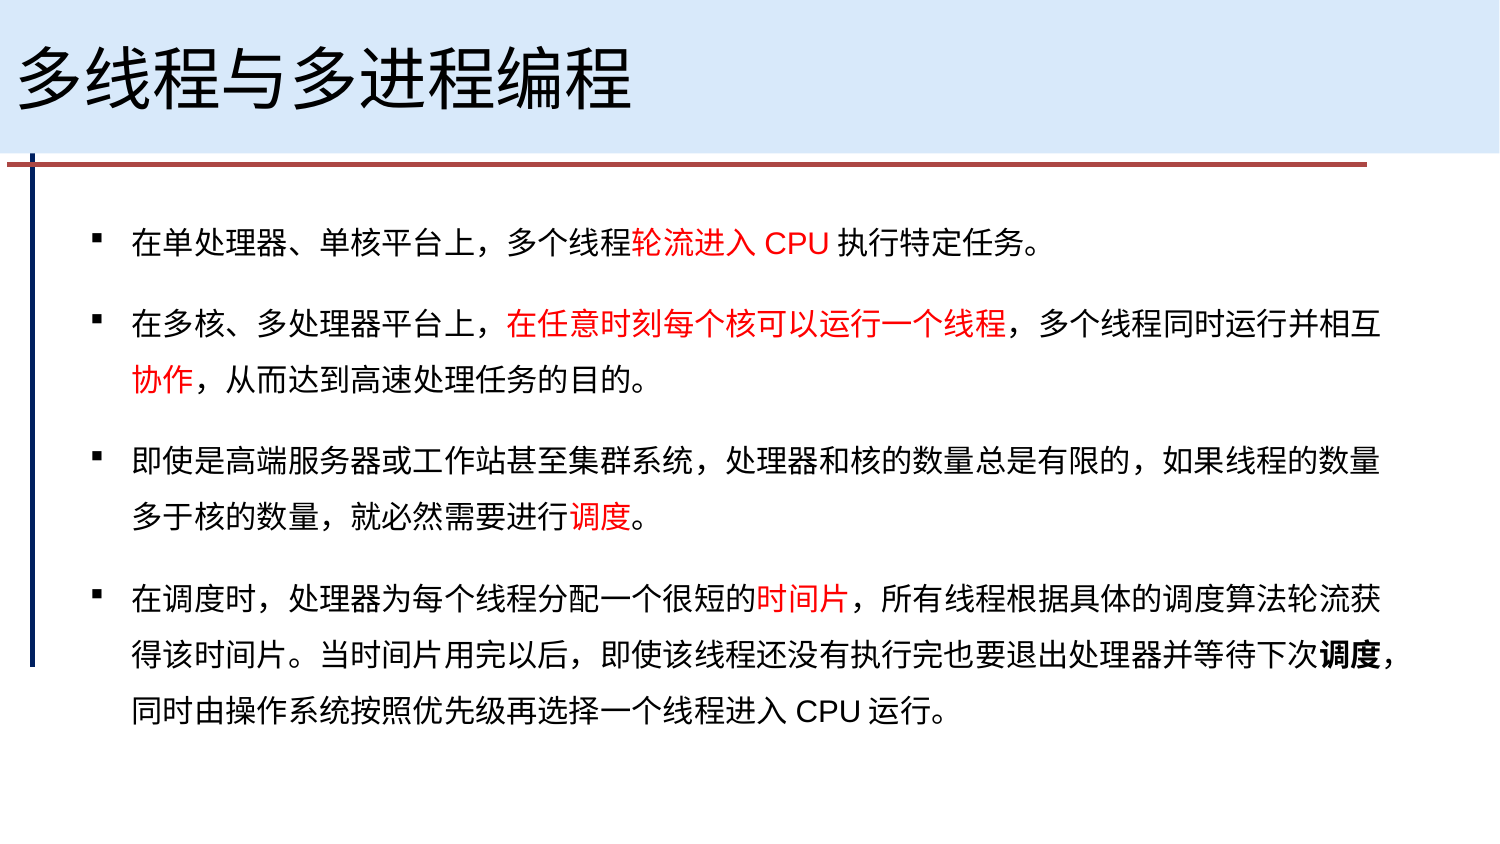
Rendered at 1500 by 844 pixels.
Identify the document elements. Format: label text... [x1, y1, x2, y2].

title 多线程与多进程编程 [0, 0, 1500, 154]
list 在单处理器、单核平台上，多个线程轮流进入CPU执行特定任务。 在多核、多处理器平台上，在任意时刻每个核可以运行一个线程，多个线程同时运行并相互协作，从而达到高速处理任务的目的。 即使是高端服务器或工作站甚至集群系统，处理器和核的数量总是有限的，如果线程的数量多于核的数量，就必然需要进行调度。 在调度时，处理器为每个线程分配一个很短的时间片，所有线程根据具体的调度算法轮流获得该时间片。当时间片用完以后，即使该线程还没有执行完也要退出处理器并等待下次调度，同时由操作系统按照优先级再选择一个线程进入CPU运行。 [74, 196, 1426, 755]
